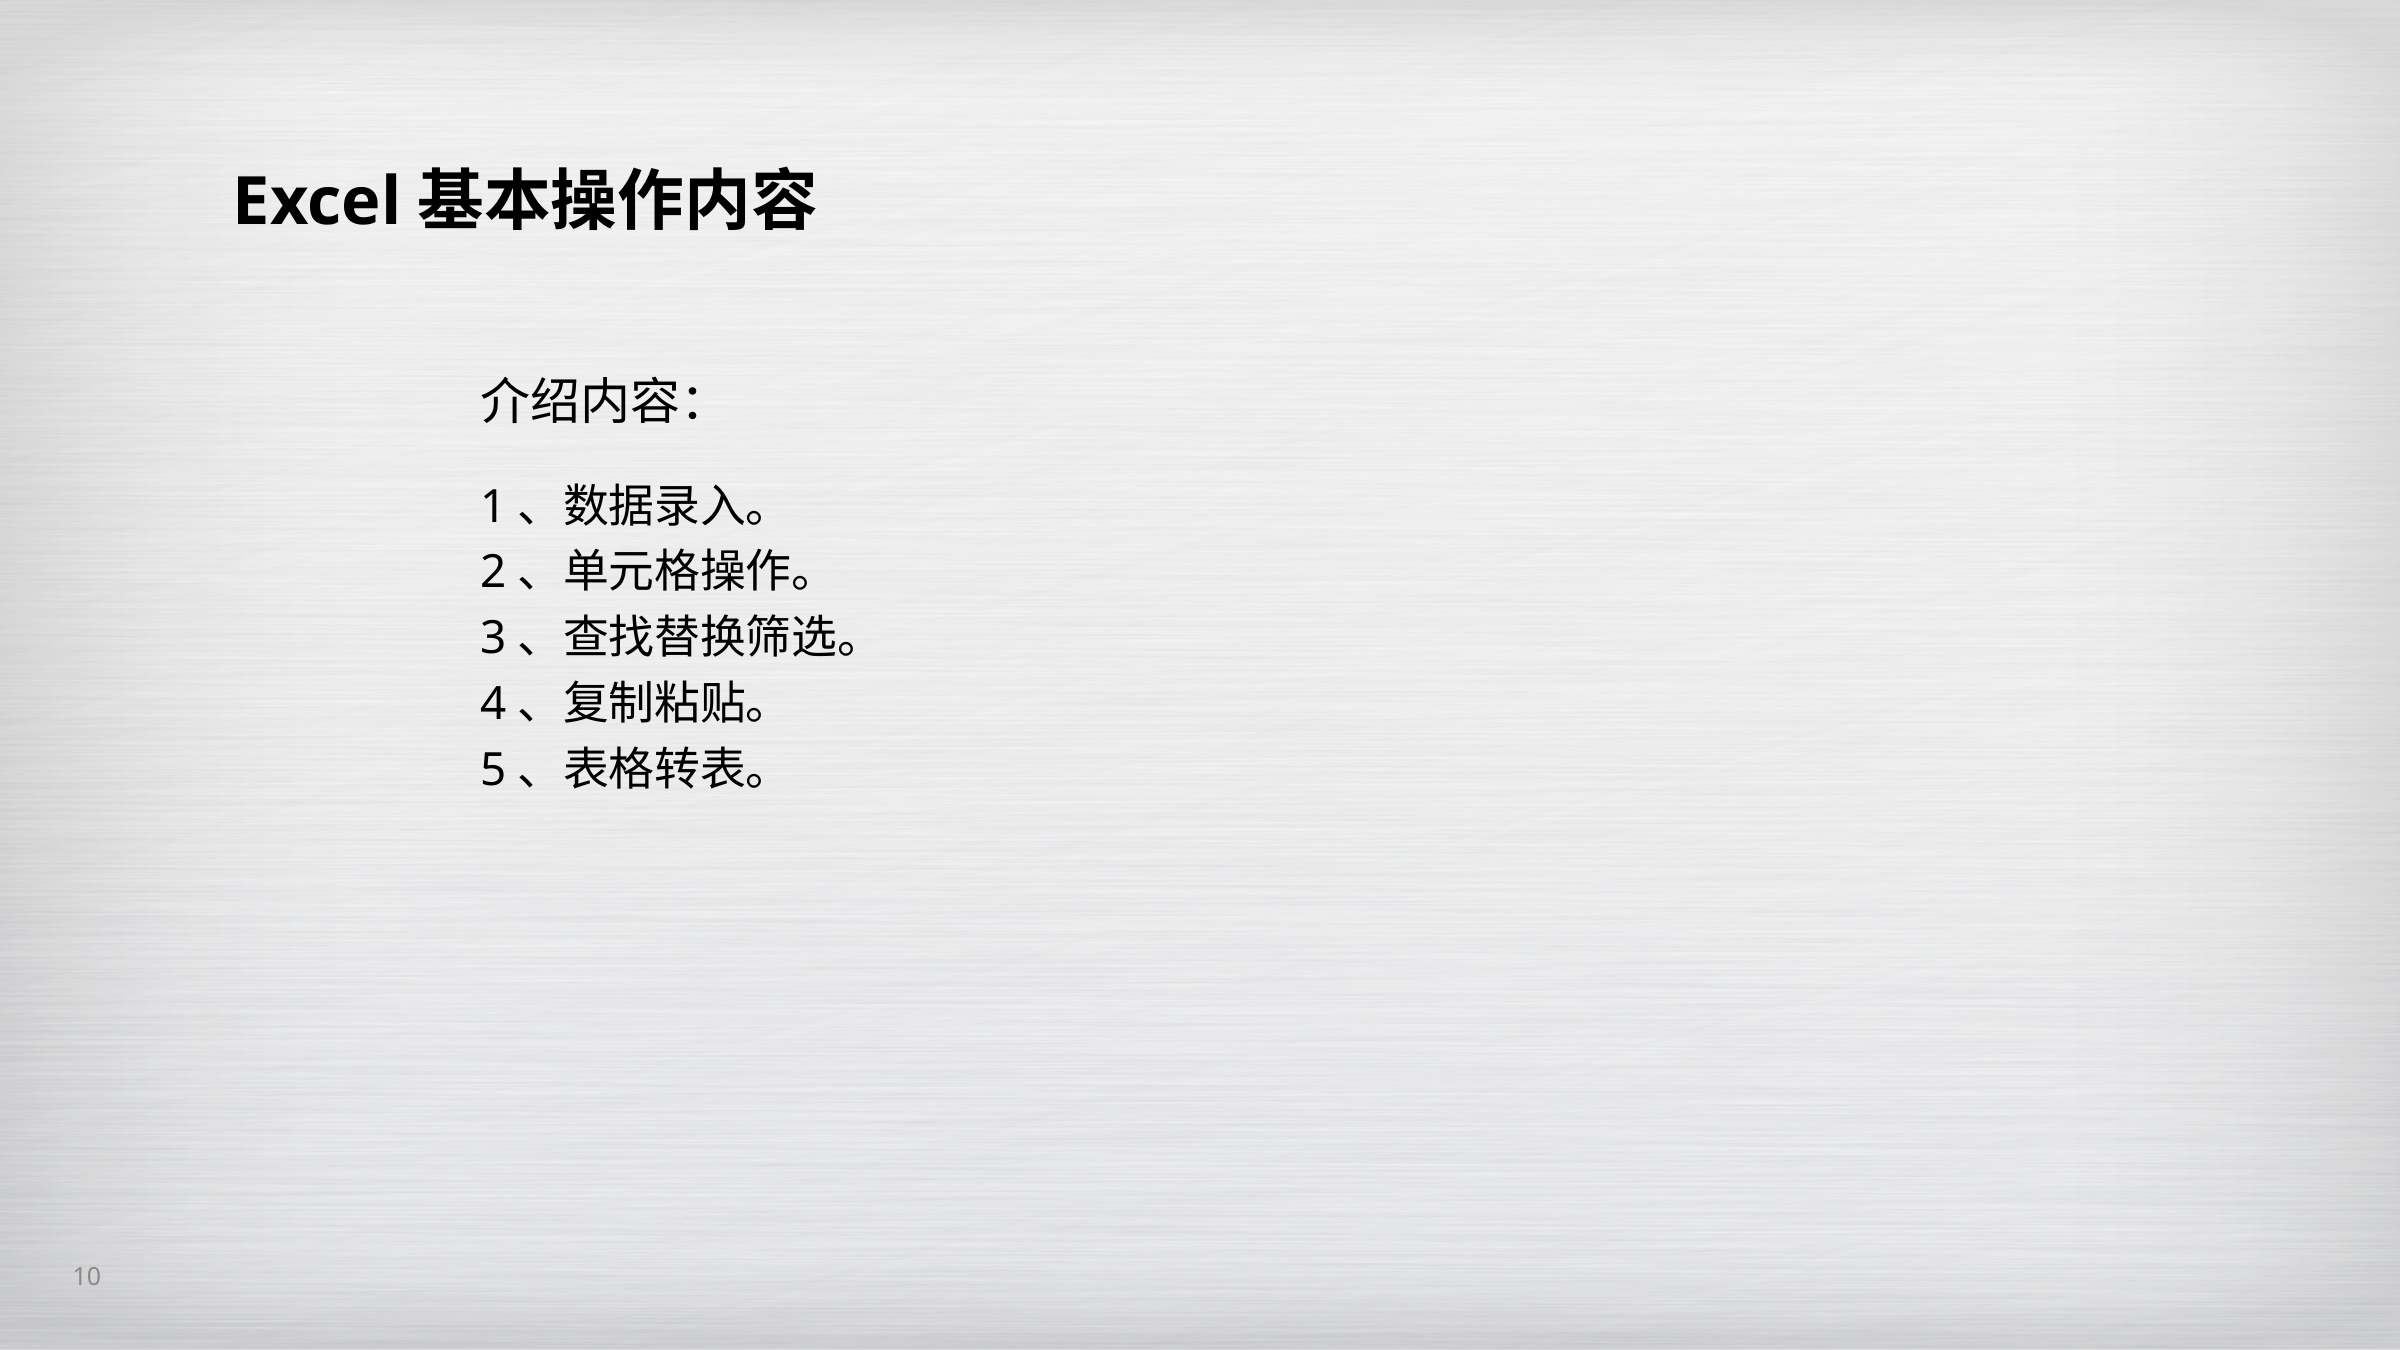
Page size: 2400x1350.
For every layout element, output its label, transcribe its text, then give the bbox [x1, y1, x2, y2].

text_box Excel基本操作内容 [218, 150, 910, 246]
picture [0, 0, 2400, 1350]
text_box 1、数据录入。 2、单元格操作。 3、查找替换筛选。 4、复制粘贴。 5、表格转表。 [465, 457, 1003, 803]
text_box 介绍内容： [465, 362, 1250, 437]
